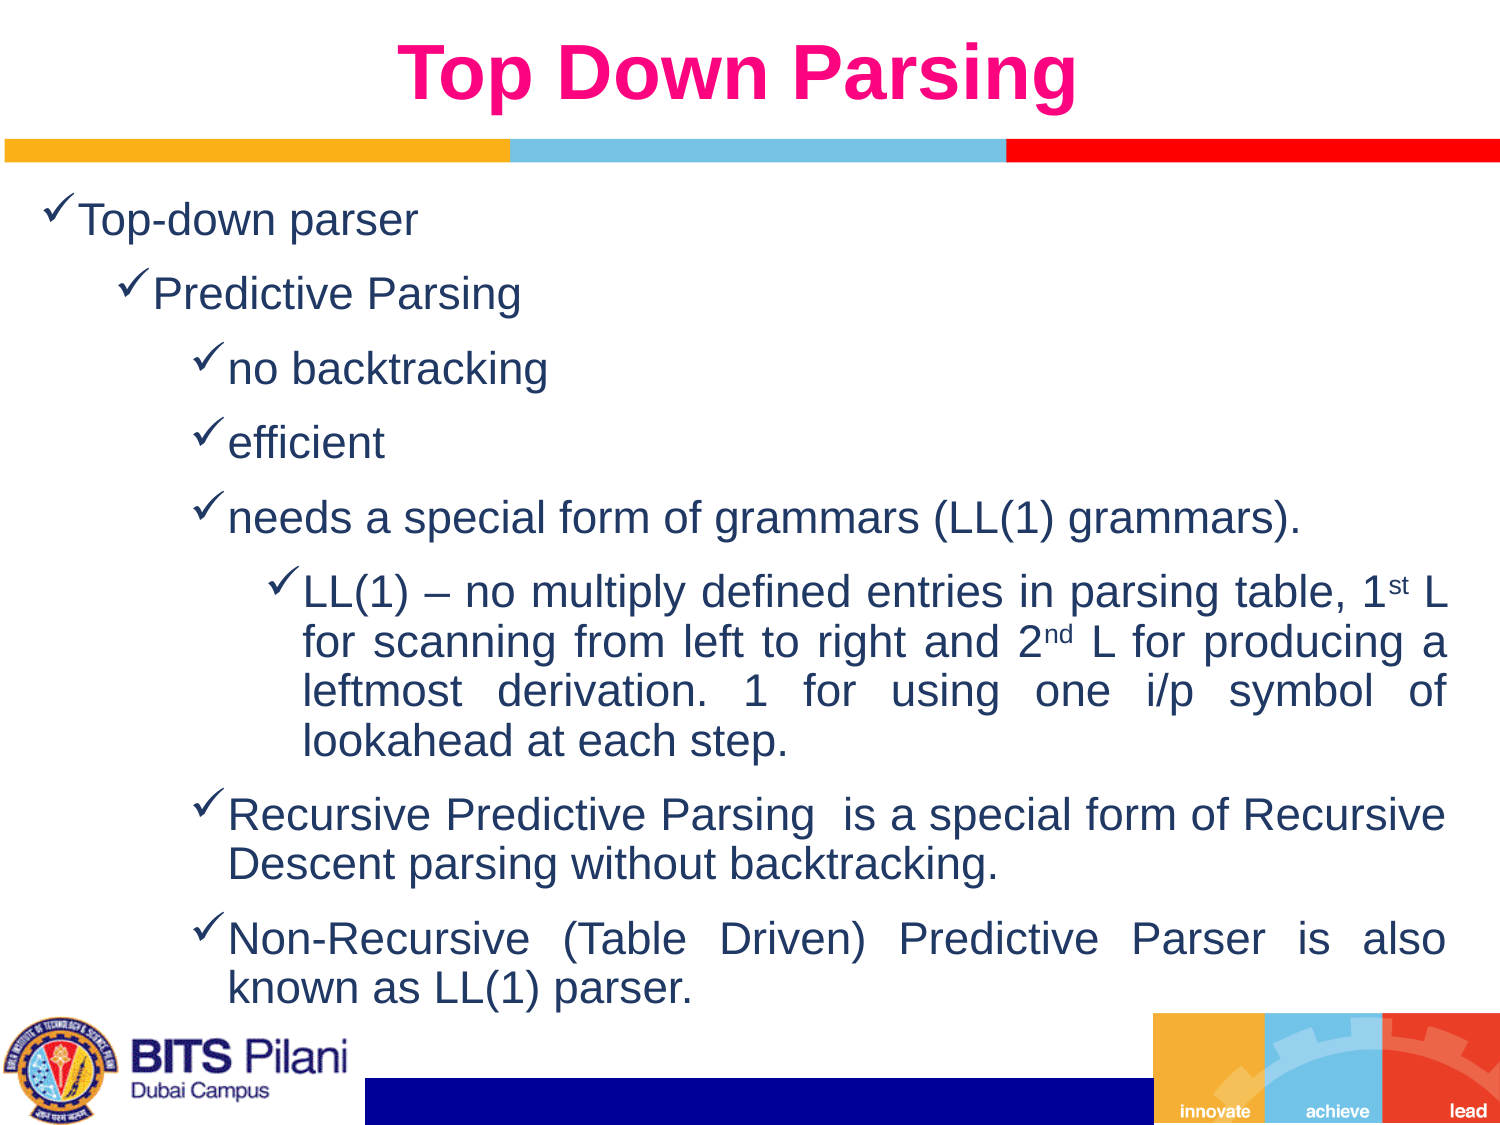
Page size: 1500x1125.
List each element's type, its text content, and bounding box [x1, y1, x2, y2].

slide_number [600, 1071, 938, 1125]
title Top Down Parsing [20, 24, 1458, 125]
picture [3, 1016, 366, 1125]
list Top-down parser Predictive Parsing no backtracking efficient needs a special form of grammars (LL(1) grammars). LL(1) – no multiply defined entries in parsing table, 1st L for scanning from left to right and 2nd L for producing a leftmost derivation. 1 for using one i/p symbol of lookahead at each step. Recursive Predictive Parsing is a special form of Recursive Descent parsing without backtracking. Non-Recursive (Table Driven) Predictive Parser is also known as LL(1) parser. [24, 188, 1463, 1013]
picture [1153, 1013, 1500, 1123]
